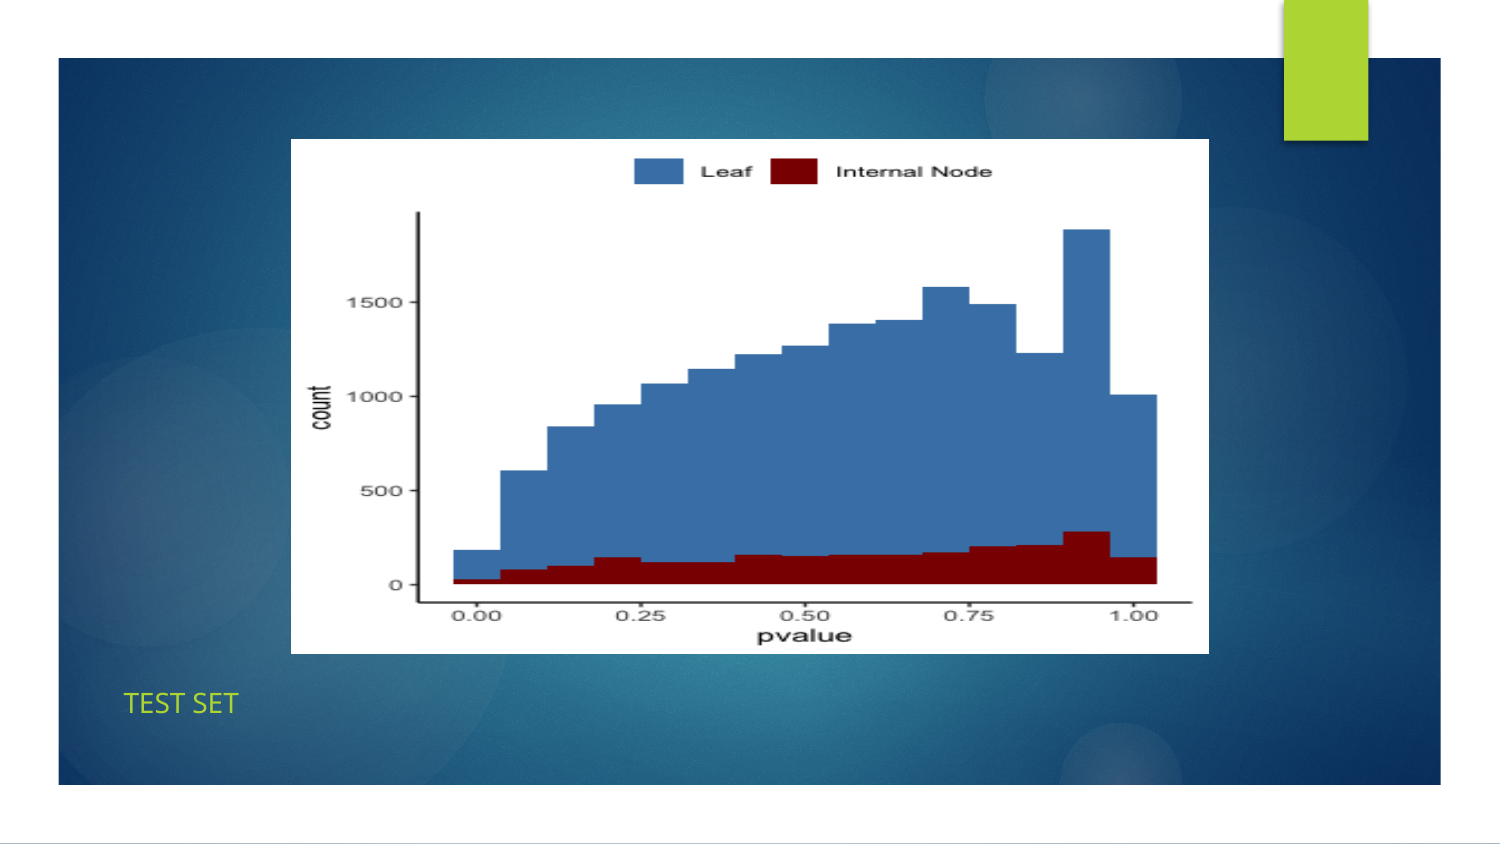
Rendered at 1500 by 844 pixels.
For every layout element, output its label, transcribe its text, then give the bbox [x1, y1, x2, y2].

subtitle Test Set [108, 678, 1195, 785]
picture [291, 138, 1209, 655]
